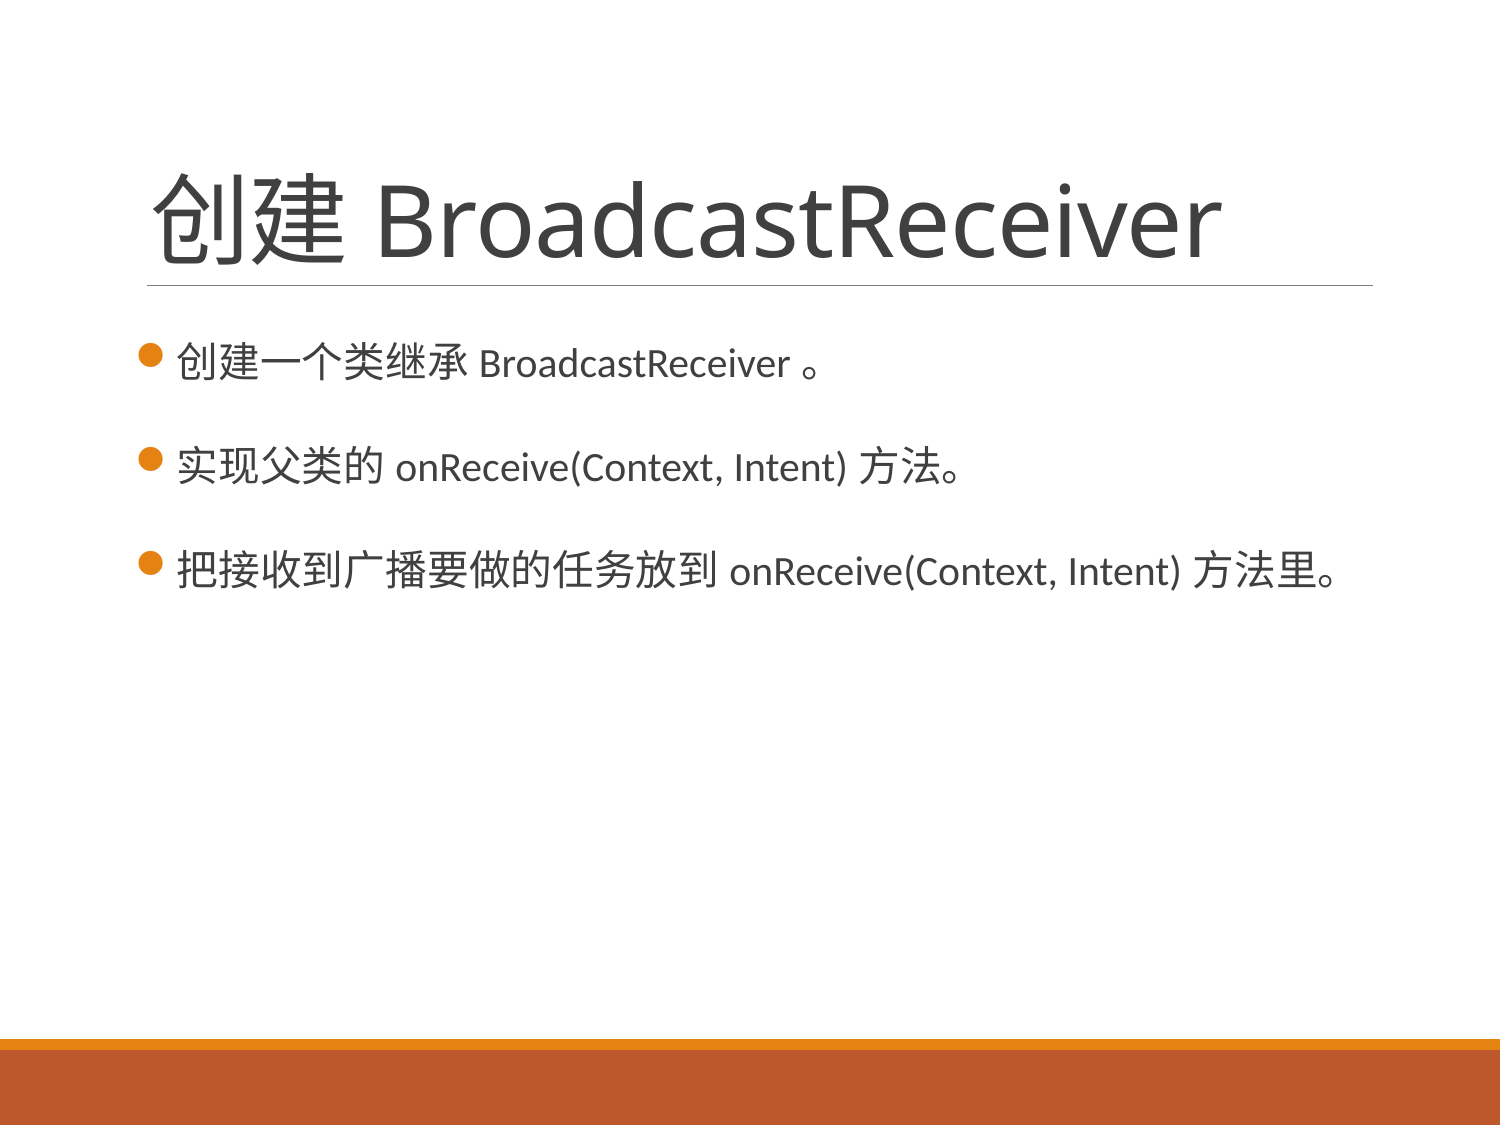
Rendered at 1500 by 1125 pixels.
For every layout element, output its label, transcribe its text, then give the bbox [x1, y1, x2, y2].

title 创建BroadcastReceiver [135, 47, 1373, 285]
list 创建一个类继承BroadcastReceiver。 实现父类的onReceive(Context, Intent)方法。 把接收到广播要做的任务放到onReceive(Context, Intent)方法里。 [135, 302, 1373, 963]
